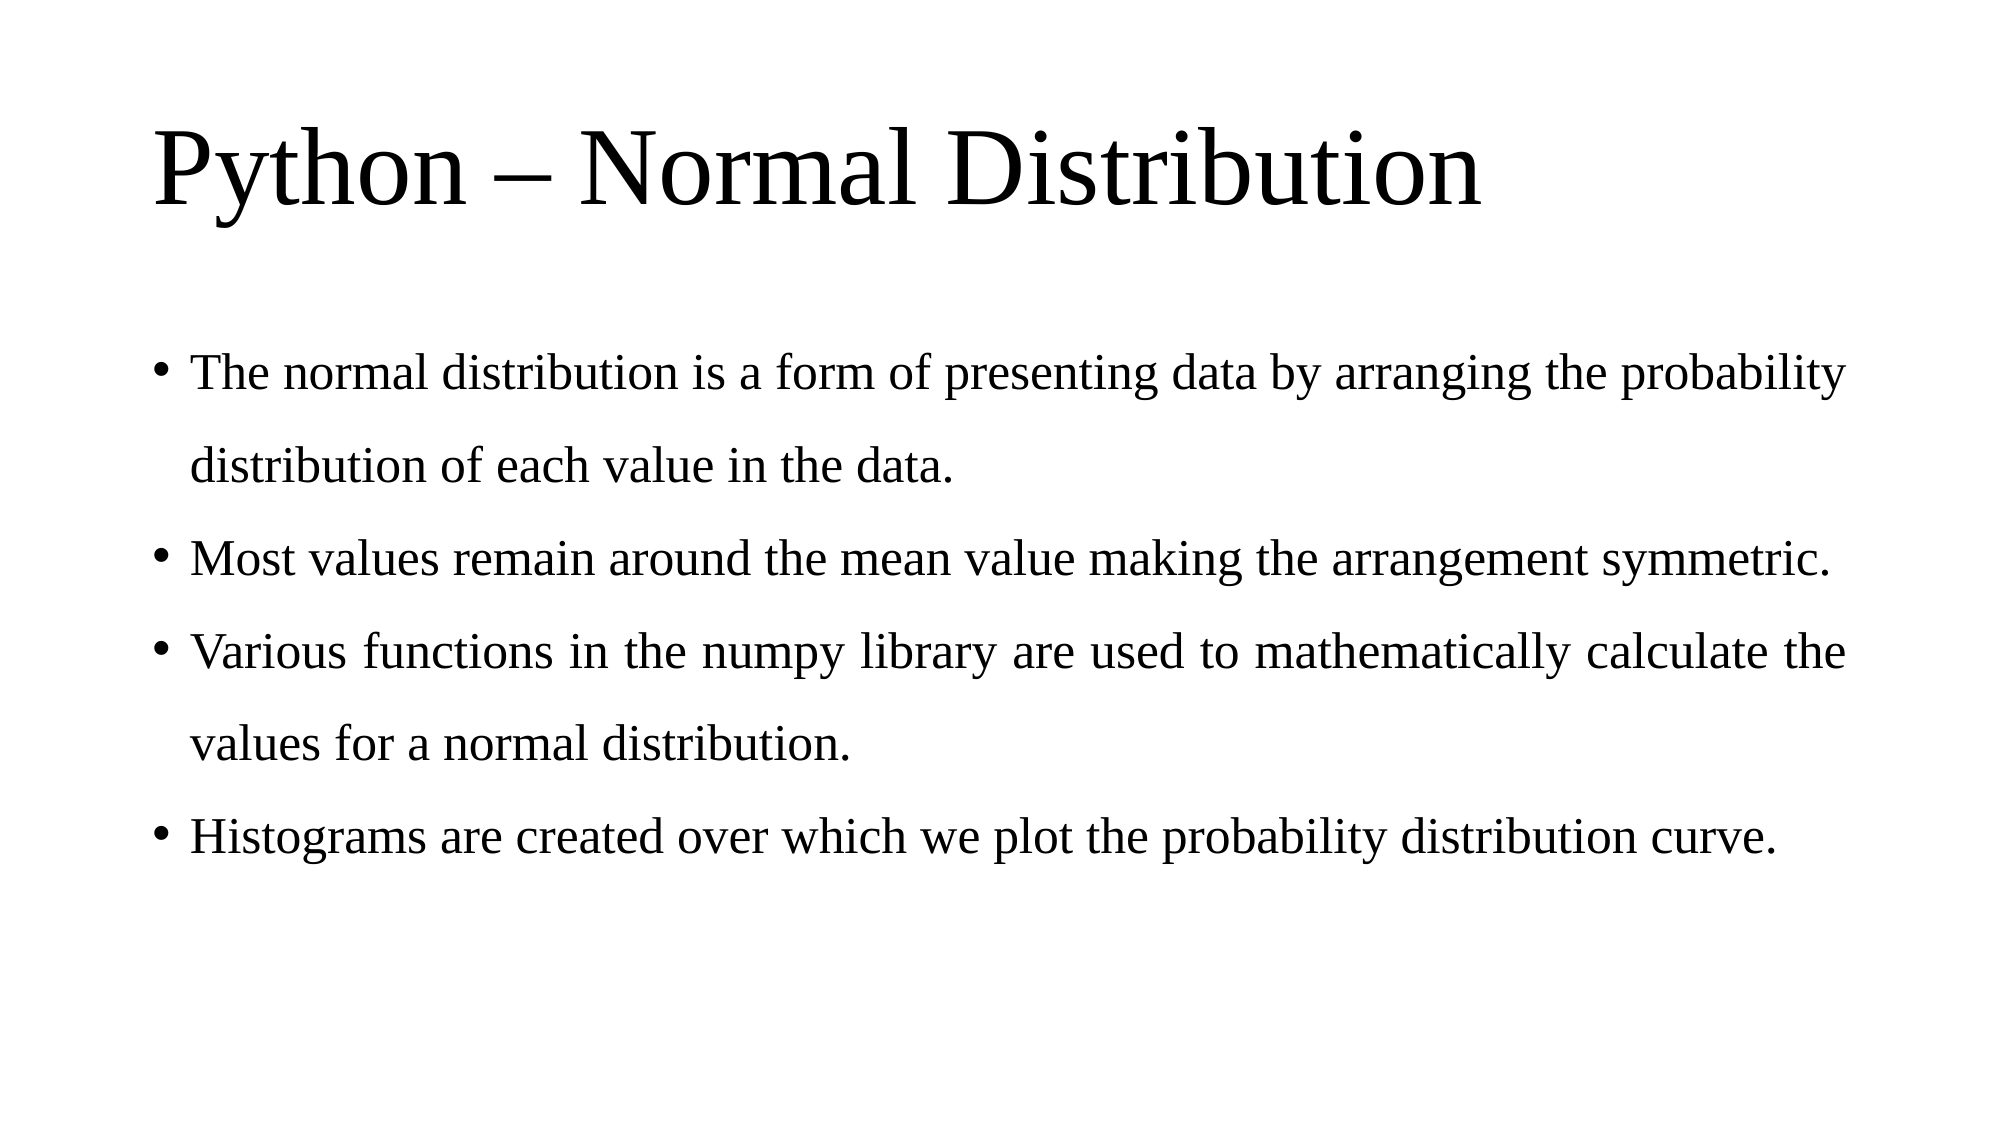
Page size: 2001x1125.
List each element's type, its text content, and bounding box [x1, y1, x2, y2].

title Python – Normal Distribution [137, 59, 1863, 278]
list The normal distribution is a form of presenting data by arranging the probability distribution of each value in the data. Most values remain around the mean value making the arrangement symmetric. Various functions in the numpy library are used to mathematically calculate the values for a normal distribution. Histograms are created over which we plot the probability distribution curve. [137, 299, 1863, 1014]
